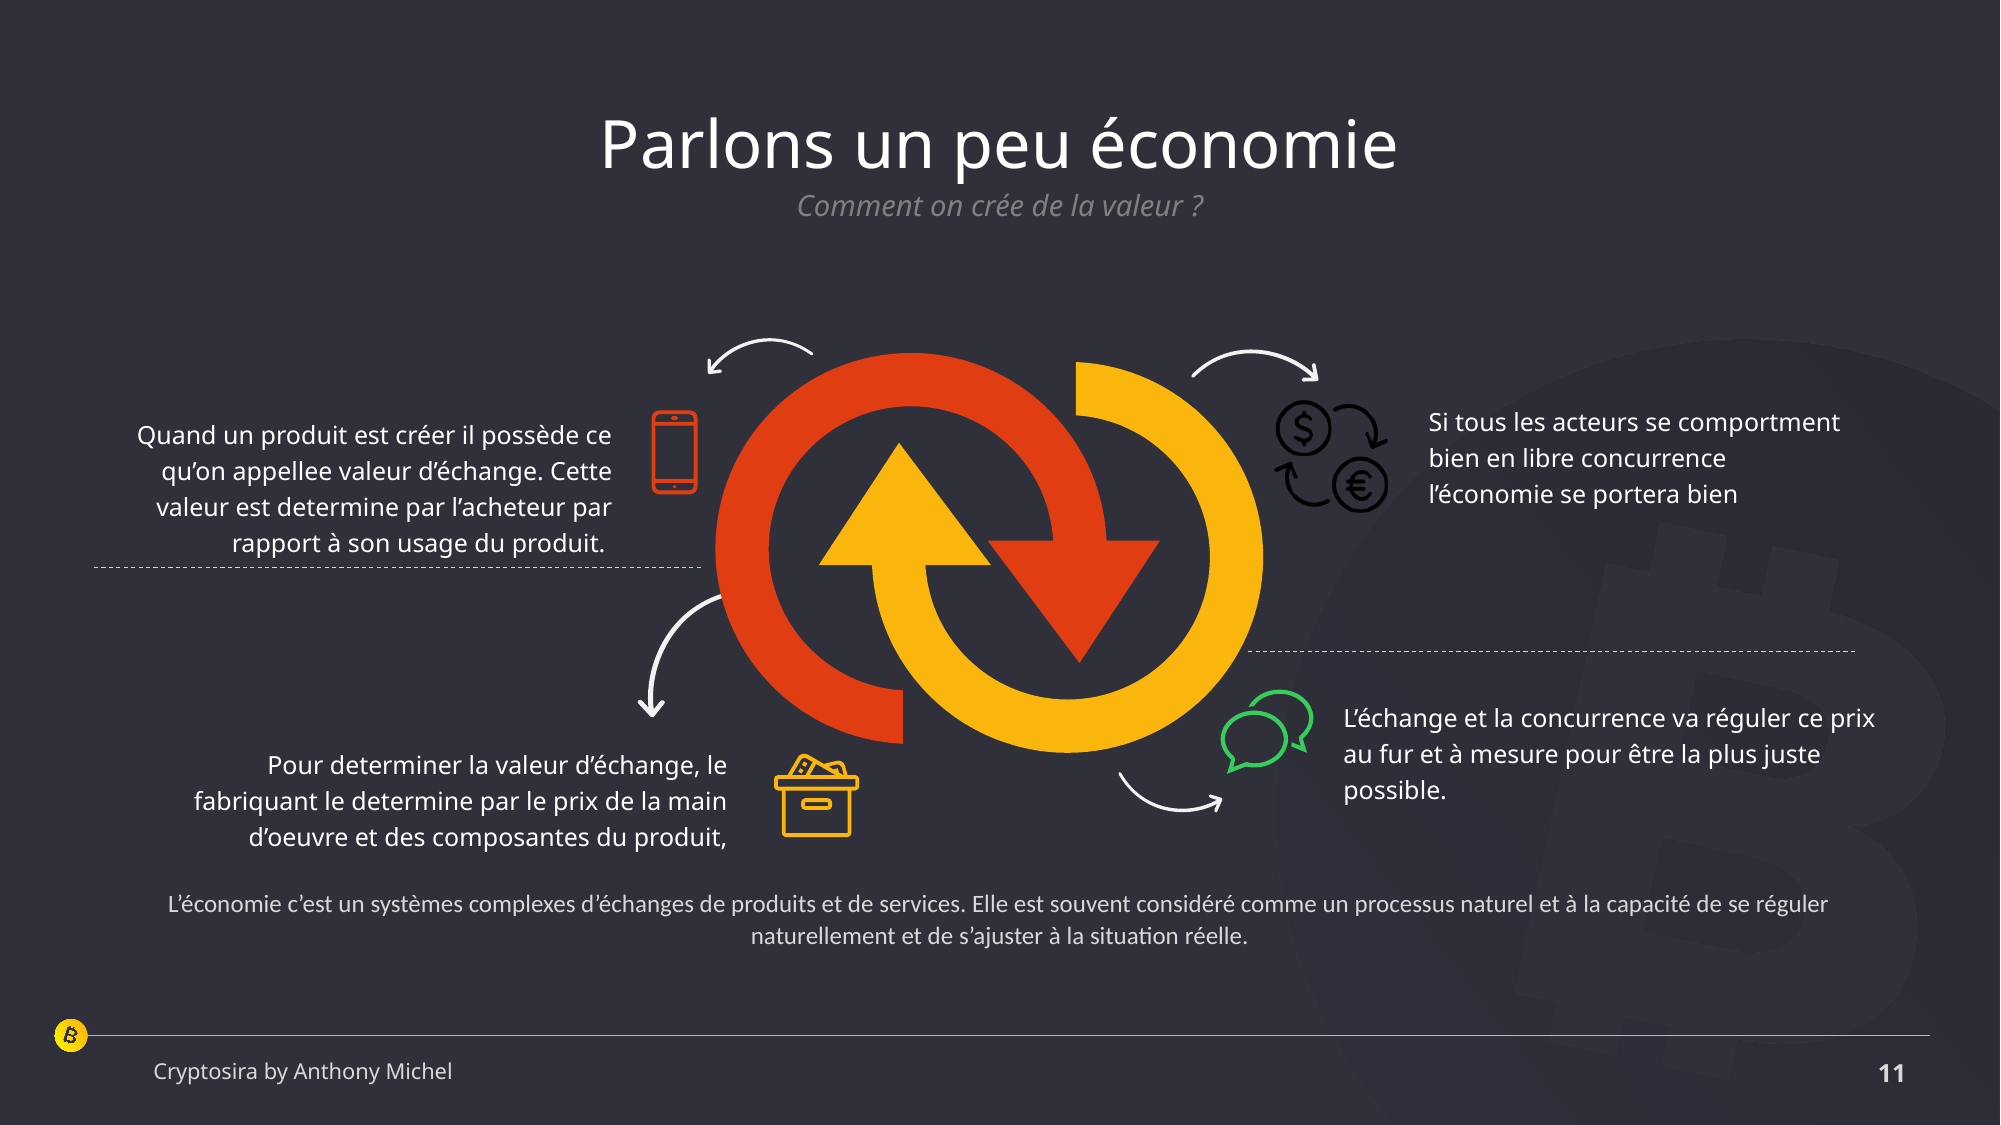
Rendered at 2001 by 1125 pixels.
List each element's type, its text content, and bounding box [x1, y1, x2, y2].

text_box [707, 358, 715, 375]
text_box [774, 753, 860, 838]
text_box Si tous les acteurs se comportment bien en libre concurrence l’économie se portera bien [1413, 393, 1858, 516]
picture [1274, 399, 1388, 513]
text_box Quand un produit est créer il possède ce qu’on appellee valeur d’échange. Cette valeur est determine par l’acheteur par rapport à son usage du produit. [71, 406, 628, 565]
text_box [651, 410, 698, 495]
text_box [715, 352, 1264, 753]
text_box [726, 338, 812, 352]
text_box [1225, 711, 1289, 774]
text_box L’échange et la concurrence va réguler ce prix au fur et à mesure pour être la plus juste possible. [1328, 689, 1902, 812]
text_box L’économie c’est un systèmes complexes d’échanges de produits et de services. Elle est souvent considéré comme un processus naturel et à la capacité de se réguler naturellement et de s’ajuster à la situation réelle. [105, 878, 1895, 957]
text_box Pour determiner la valeur d’échange, le fabriquant le determine par le prix de la main d’oeuvre et des composantes du produit, [141, 736, 743, 859]
text_box [1230, 349, 1319, 382]
text_box [637, 596, 715, 718]
list Comment on crée de la valeur ? [188, 185, 1812, 233]
list Parlons un peu économie [141, 103, 1858, 185]
text_box [1264, 689, 1314, 753]
text_box [1118, 772, 1223, 813]
